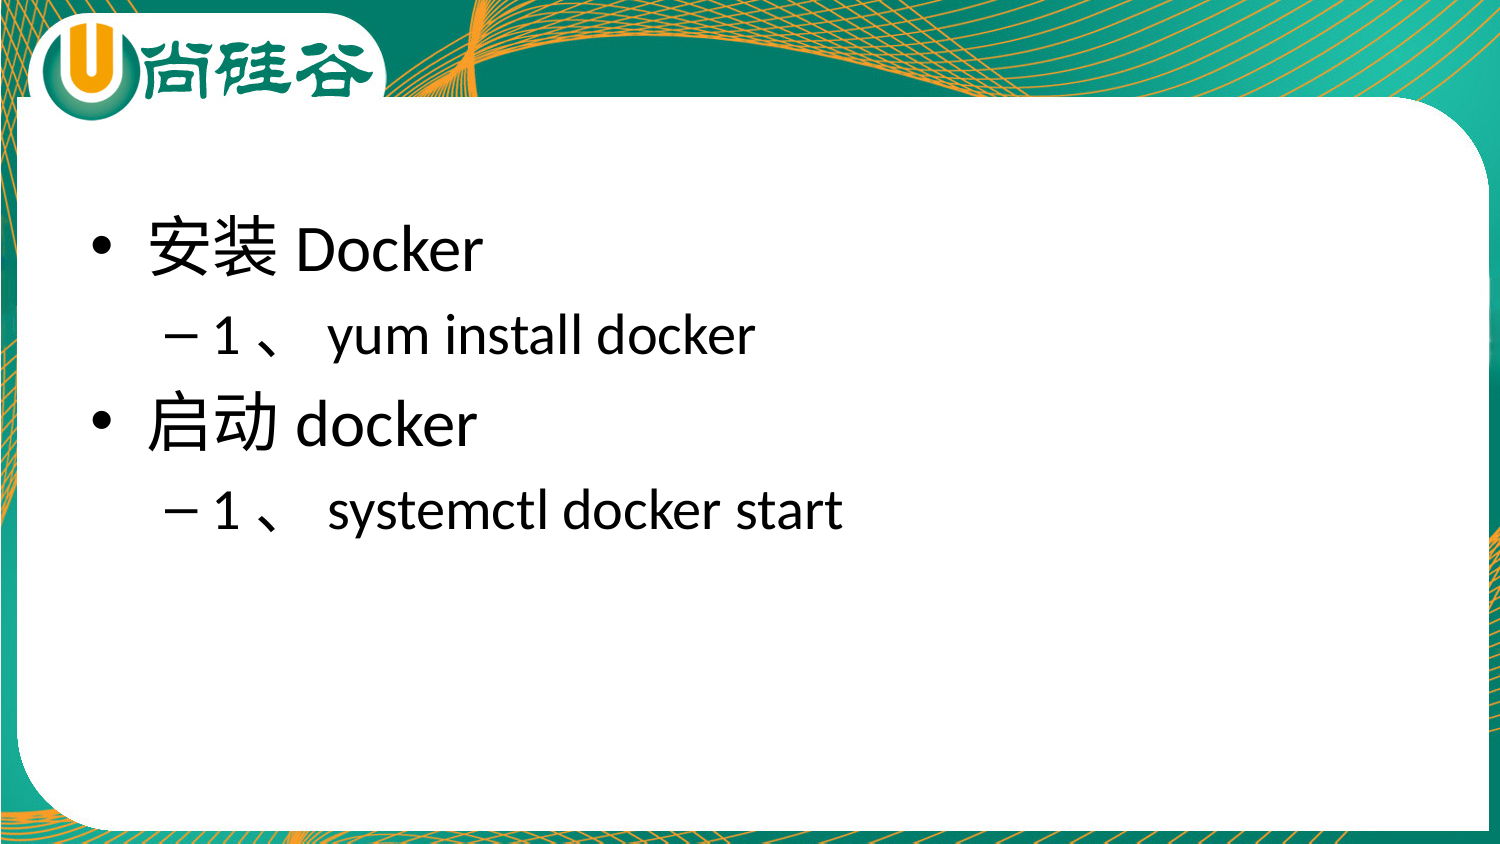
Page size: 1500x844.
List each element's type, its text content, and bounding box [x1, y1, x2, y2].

list 安装Docker 1、yum install docker 启动docker 1、systemctl docker start [75, 196, 1425, 754]
picture [0, 0, 1500, 844]
